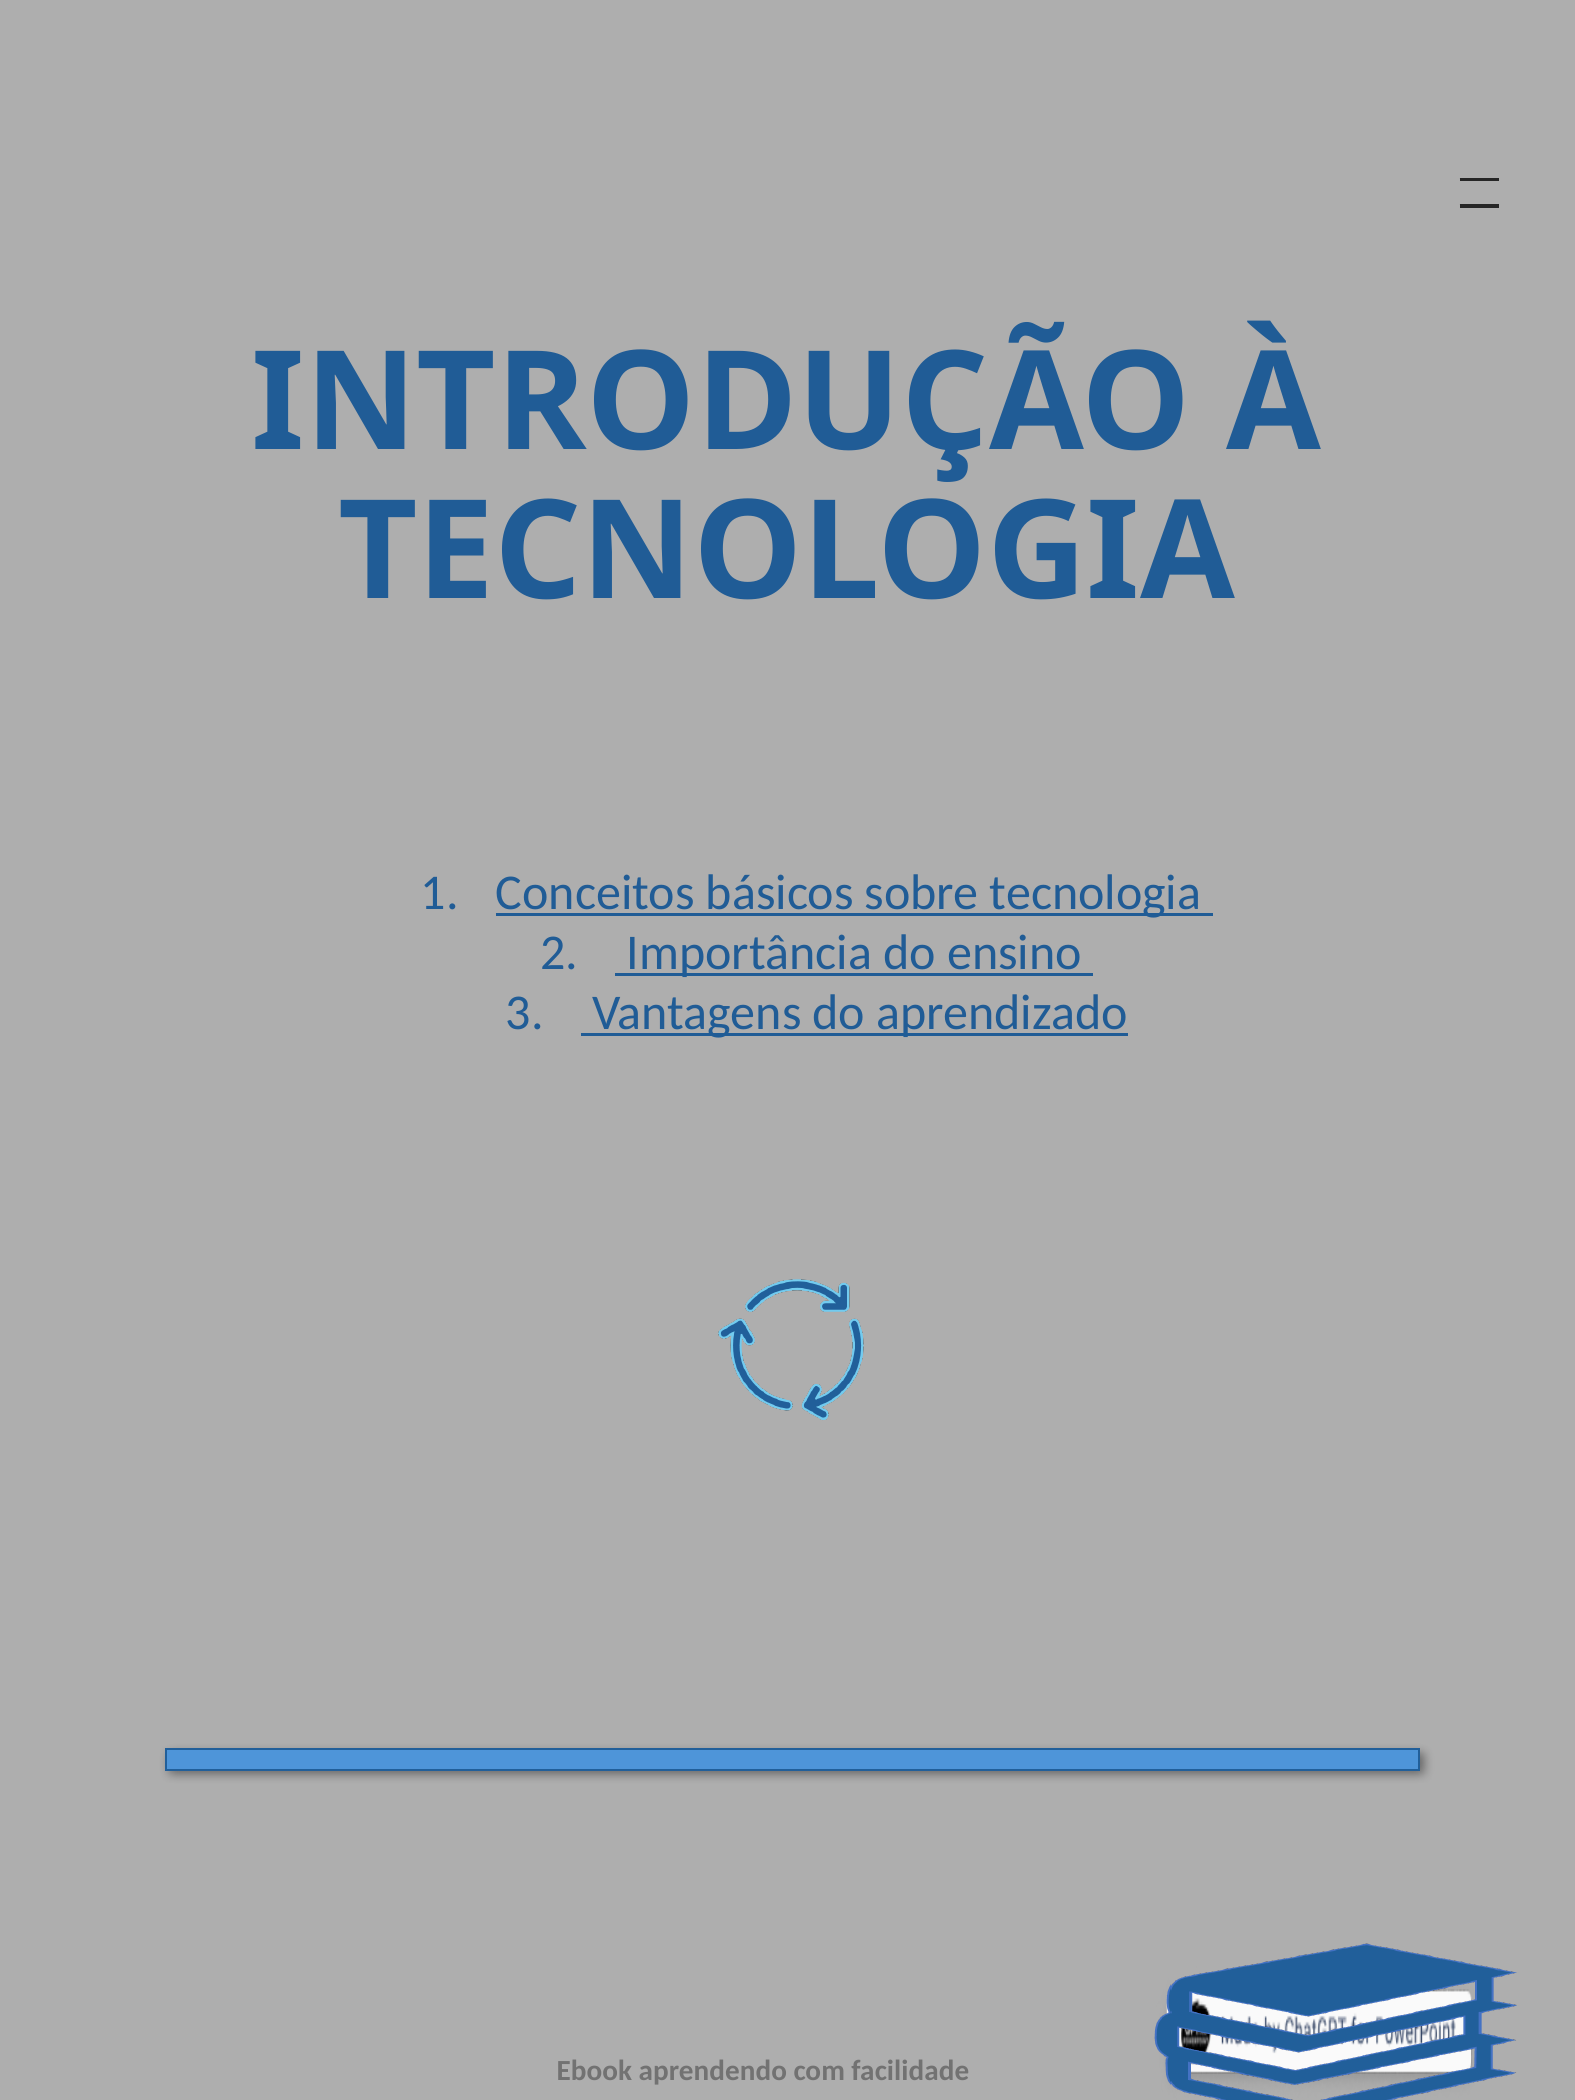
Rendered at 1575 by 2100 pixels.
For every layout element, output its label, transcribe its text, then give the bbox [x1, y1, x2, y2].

picture [1133, 1926, 1538, 2100]
text_box Ebook aprendendo com facilidade [541, 2044, 1133, 2100]
text_box [165, 1748, 1420, 1771]
picture [689, 1243, 898, 1451]
title INTRODUÇÃO À TECNOLOGIA [126, 323, 1448, 730]
text_box Conceitos básicos sobre tecnologia Importância do ensino Vantagens do aprendizado​ [394, 852, 1240, 1048]
